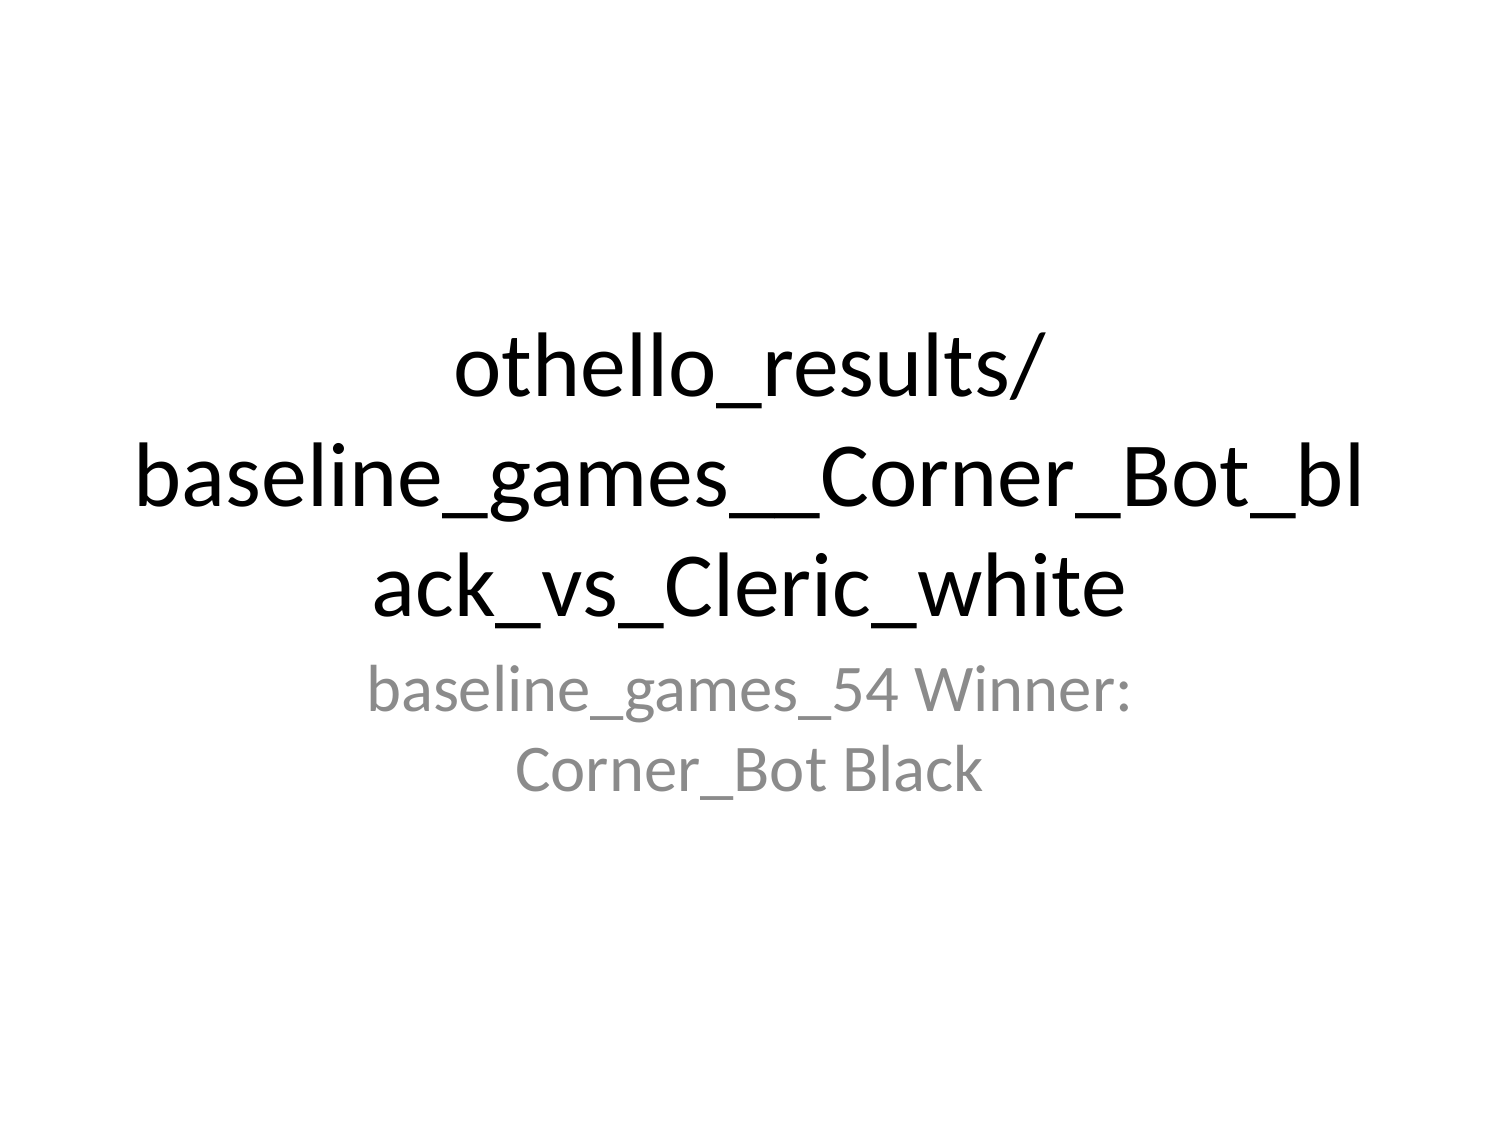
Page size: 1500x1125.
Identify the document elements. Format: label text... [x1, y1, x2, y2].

subtitle baseline_games_54 Winner: Corner_Bot Black [225, 637, 1275, 925]
title othello_results/baseline_games__Corner_Bot_black_vs_Cleric_white [112, 349, 1388, 591]
